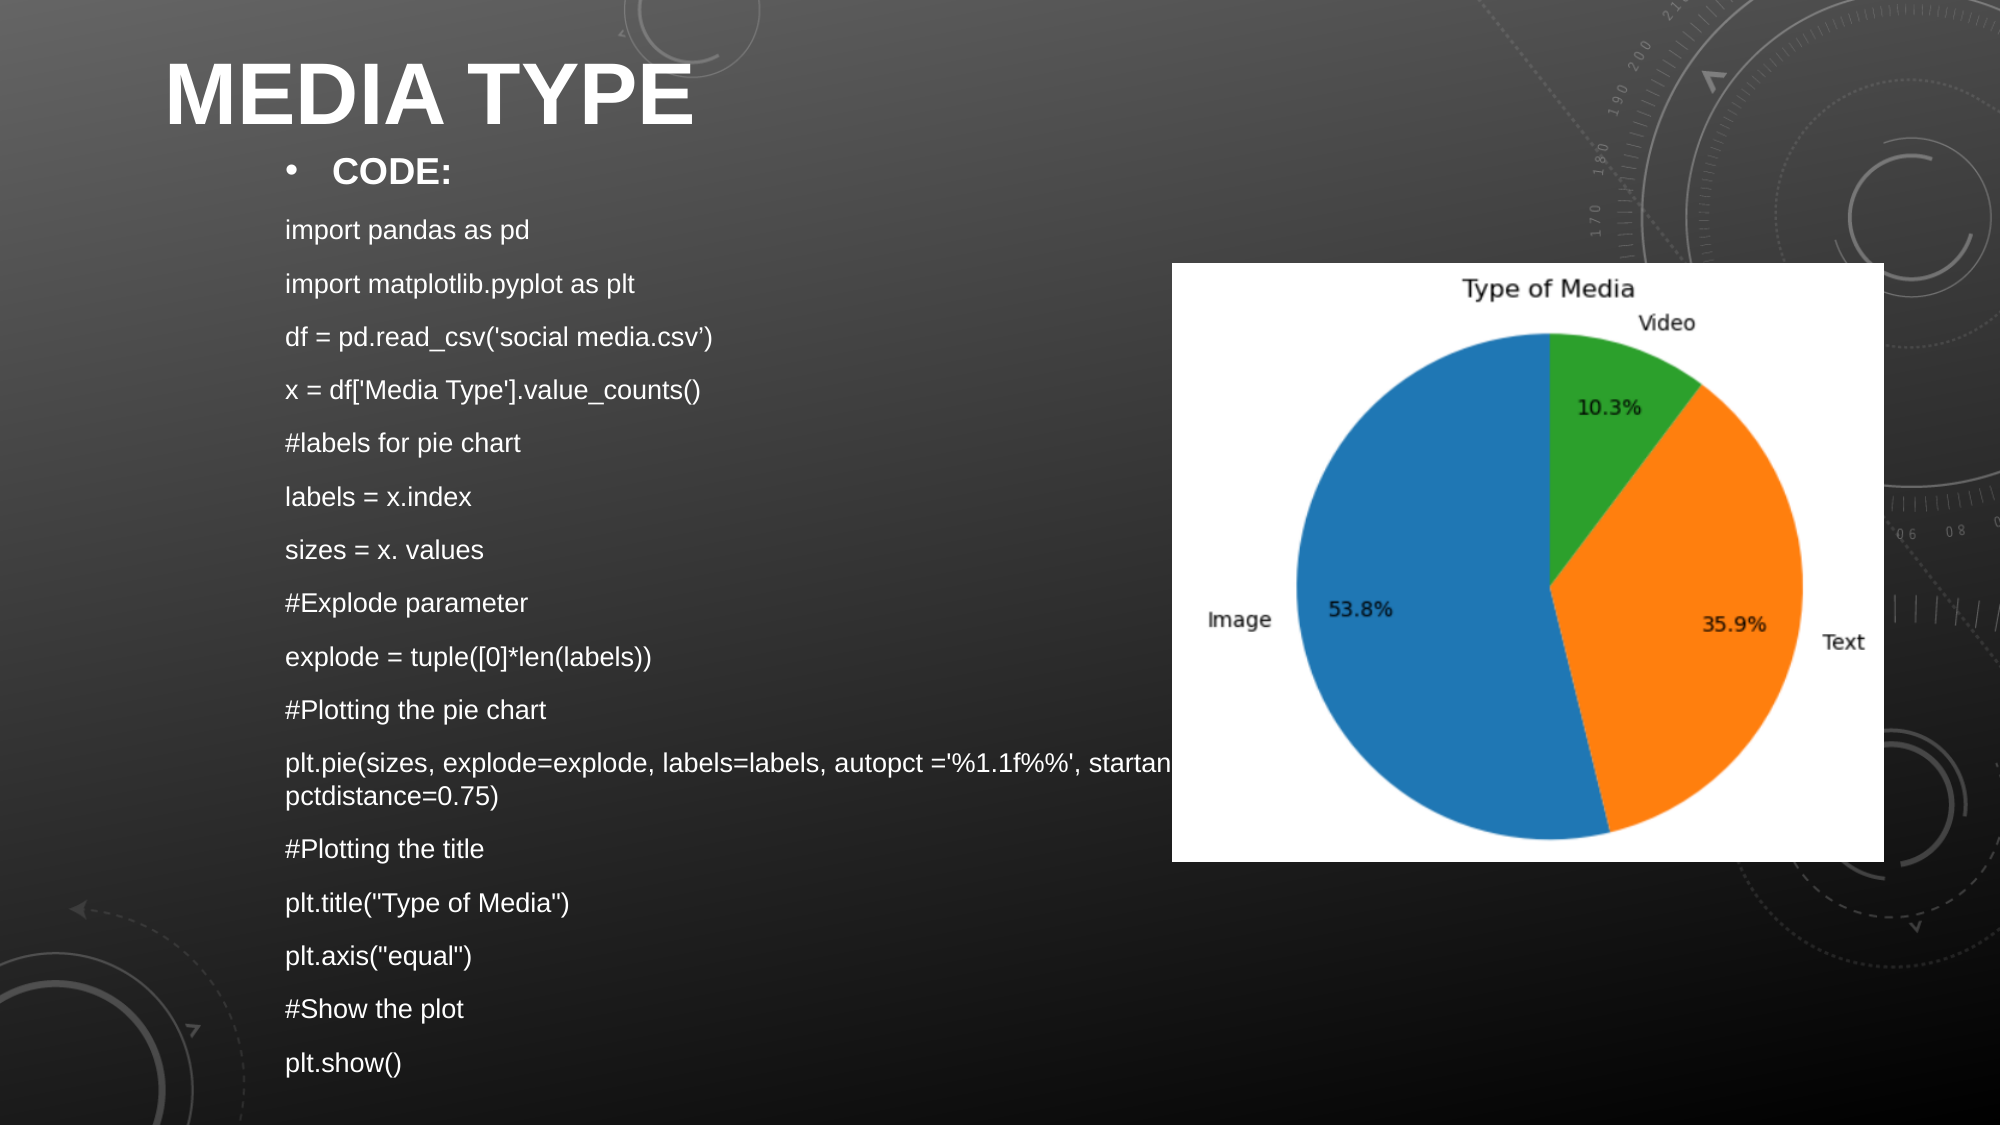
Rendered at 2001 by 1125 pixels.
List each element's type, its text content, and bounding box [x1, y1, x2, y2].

list CODE: import pandas as pd import matplotlib.pyplot as plt df = pd.read_csv('social media.csv’) x = df['Media Type'].value_counts() #labels for pie chart labels = x.index sizes = x. values #Explode parameter explode = tuple([0]*len(labels)) #Plotting the pie chart plt.pie(sizes, explode=explode, labels=labels, autopct ='%1.1f%%', startangle=90, pctdistance=0.75) #Plotting the title plt.title("Type of Media") plt.axis("equal") #Show the plot plt.show() [270, 168, 1371, 1112]
picture [0, 0, 2000, 1125]
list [1172, 263, 1884, 862]
title MEDIA TYPE [149, 26, 1849, 153]
